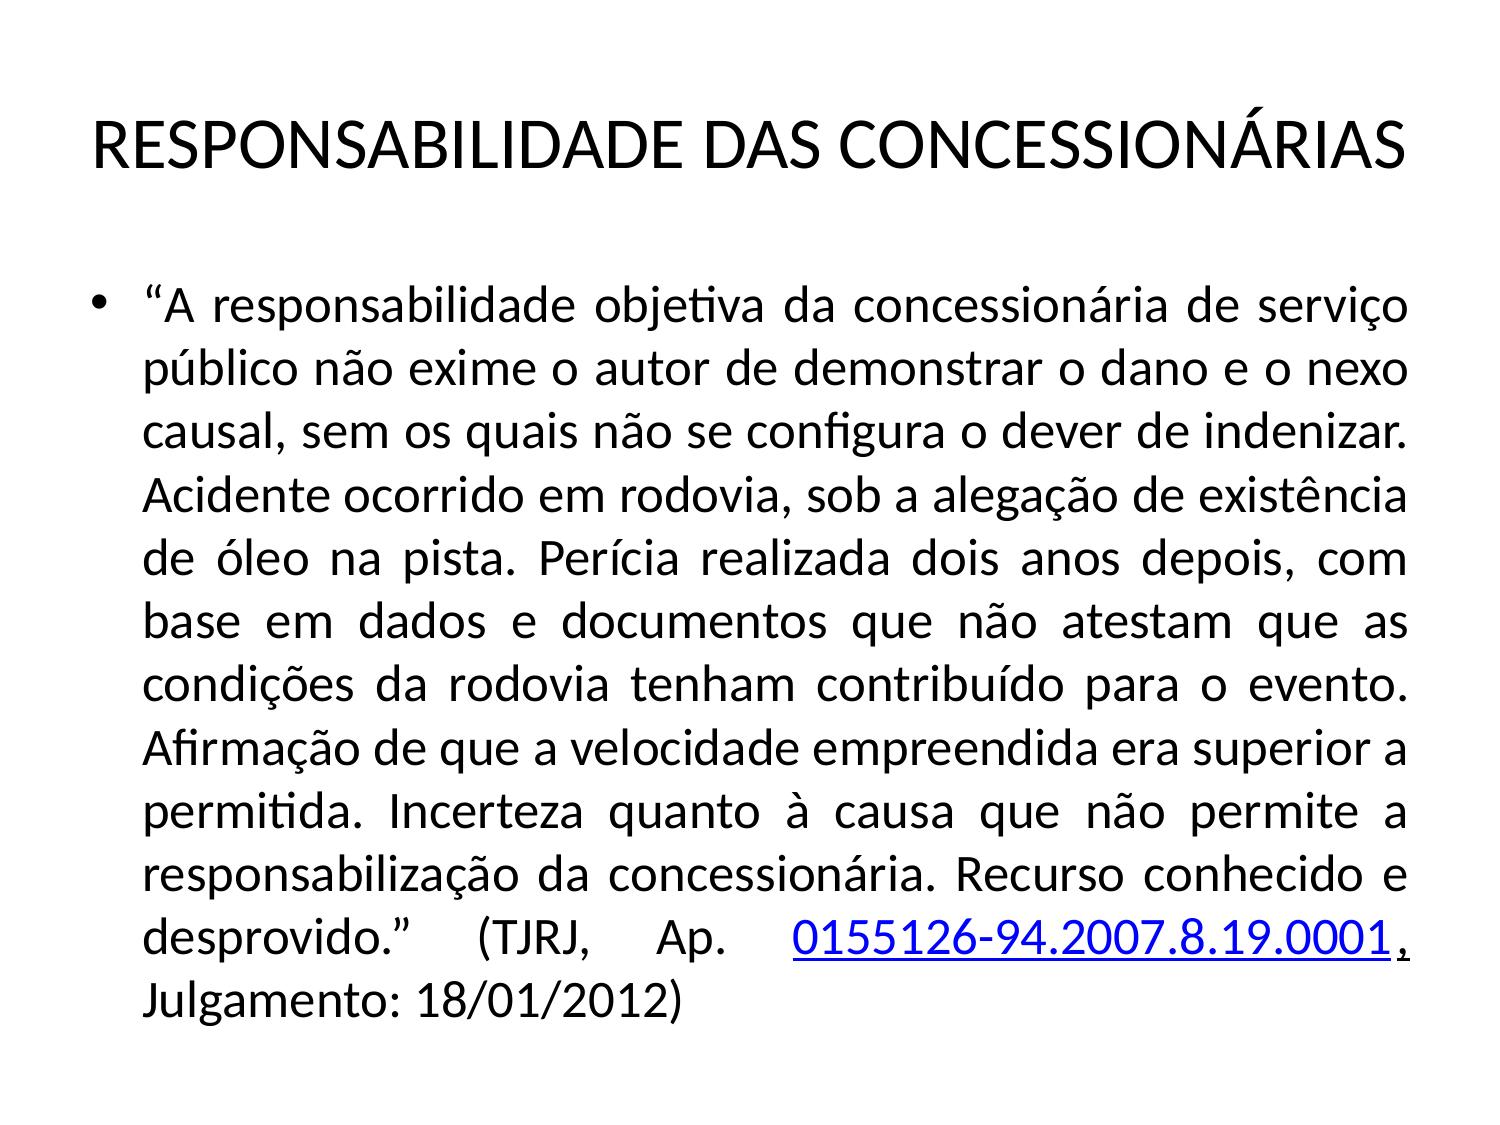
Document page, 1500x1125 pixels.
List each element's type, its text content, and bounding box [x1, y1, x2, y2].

list “A responsabilidade objetiva da concessionária de serviço público não exime o autor de demonstrar o dano e o nexo causal, sem os quais não se configura o dever de indenizar. Acidente ocorrido em rodovia, sob a alegação de existência de óleo na pista. Perícia realizada dois anos depois, com base em dados e documentos que não atestam que as condições da rodovia tenham contribuído para o evento. Afirmação de que a velocidade empreendida era superior a permitida. Incerteza quanto à causa que não permite a responsabilização da concessionária. Recurso conhecido e desprovido.” (TJRJ, Ap. 0155126-94.2007.8.19.0001, Julgamento: 18/01/2012) [75, 262, 1425, 1094]
title RESPONSABILIDADE DAS CONCESSIONÁRIAS [75, 45, 1425, 233]
